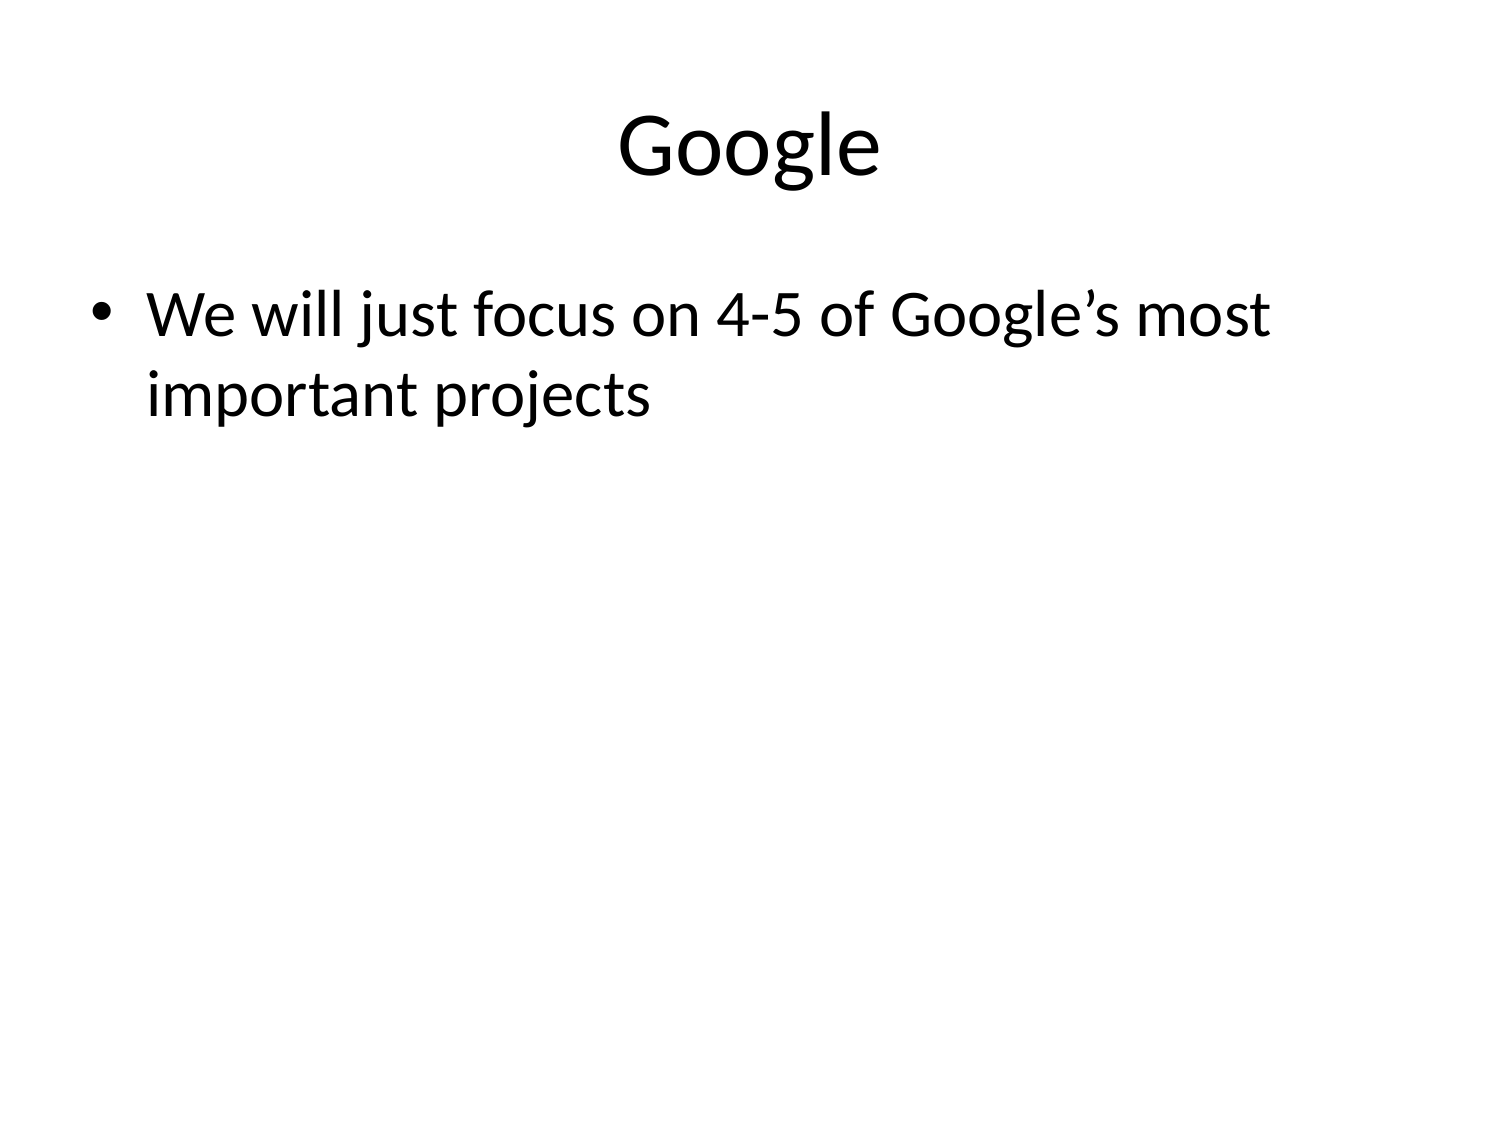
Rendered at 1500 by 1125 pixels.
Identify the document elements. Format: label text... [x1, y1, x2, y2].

title Google [75, 45, 1425, 233]
list We will just focus on 4-5 of Google’s most important projects [75, 262, 1425, 1005]
